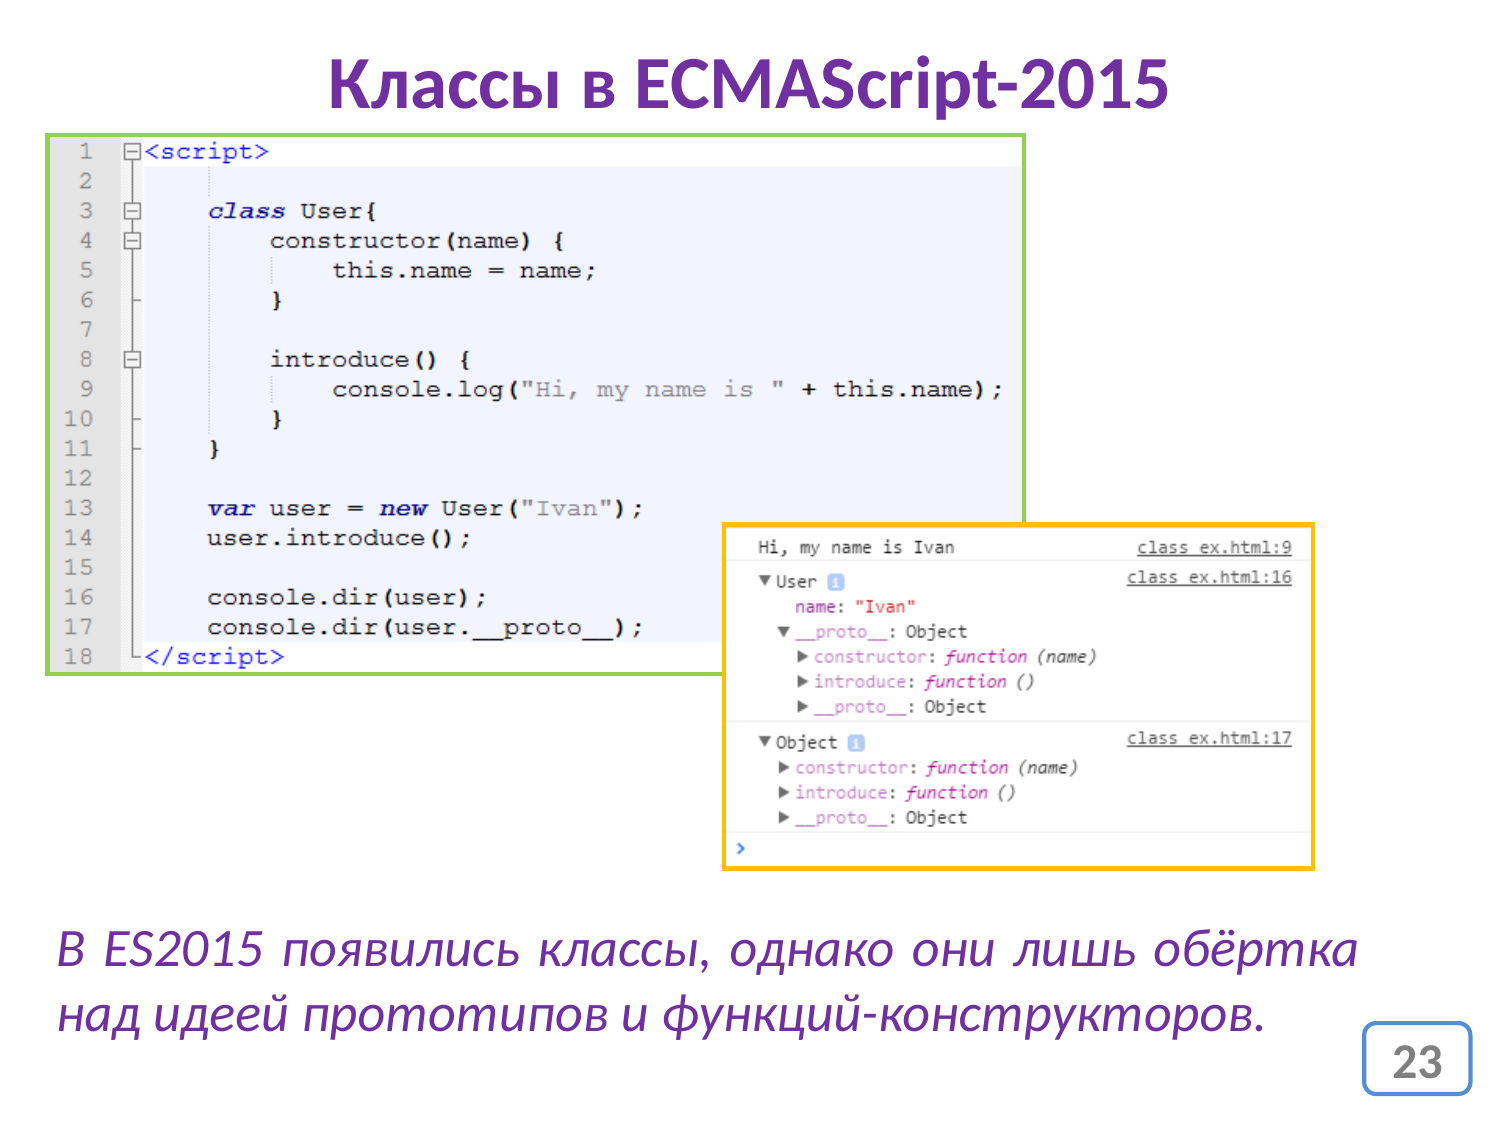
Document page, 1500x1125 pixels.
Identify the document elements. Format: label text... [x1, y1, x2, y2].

text_box Классы в ECMAScript-2015 [75, 19, 1426, 138]
text_box В ES2015 появились классы, однако они лишь обёртка над идеей прототипов и функций-конструкторов. [41, 905, 1377, 1050]
text_box 23 [1362, 1021, 1473, 1097]
picture [49, 136, 1311, 867]
